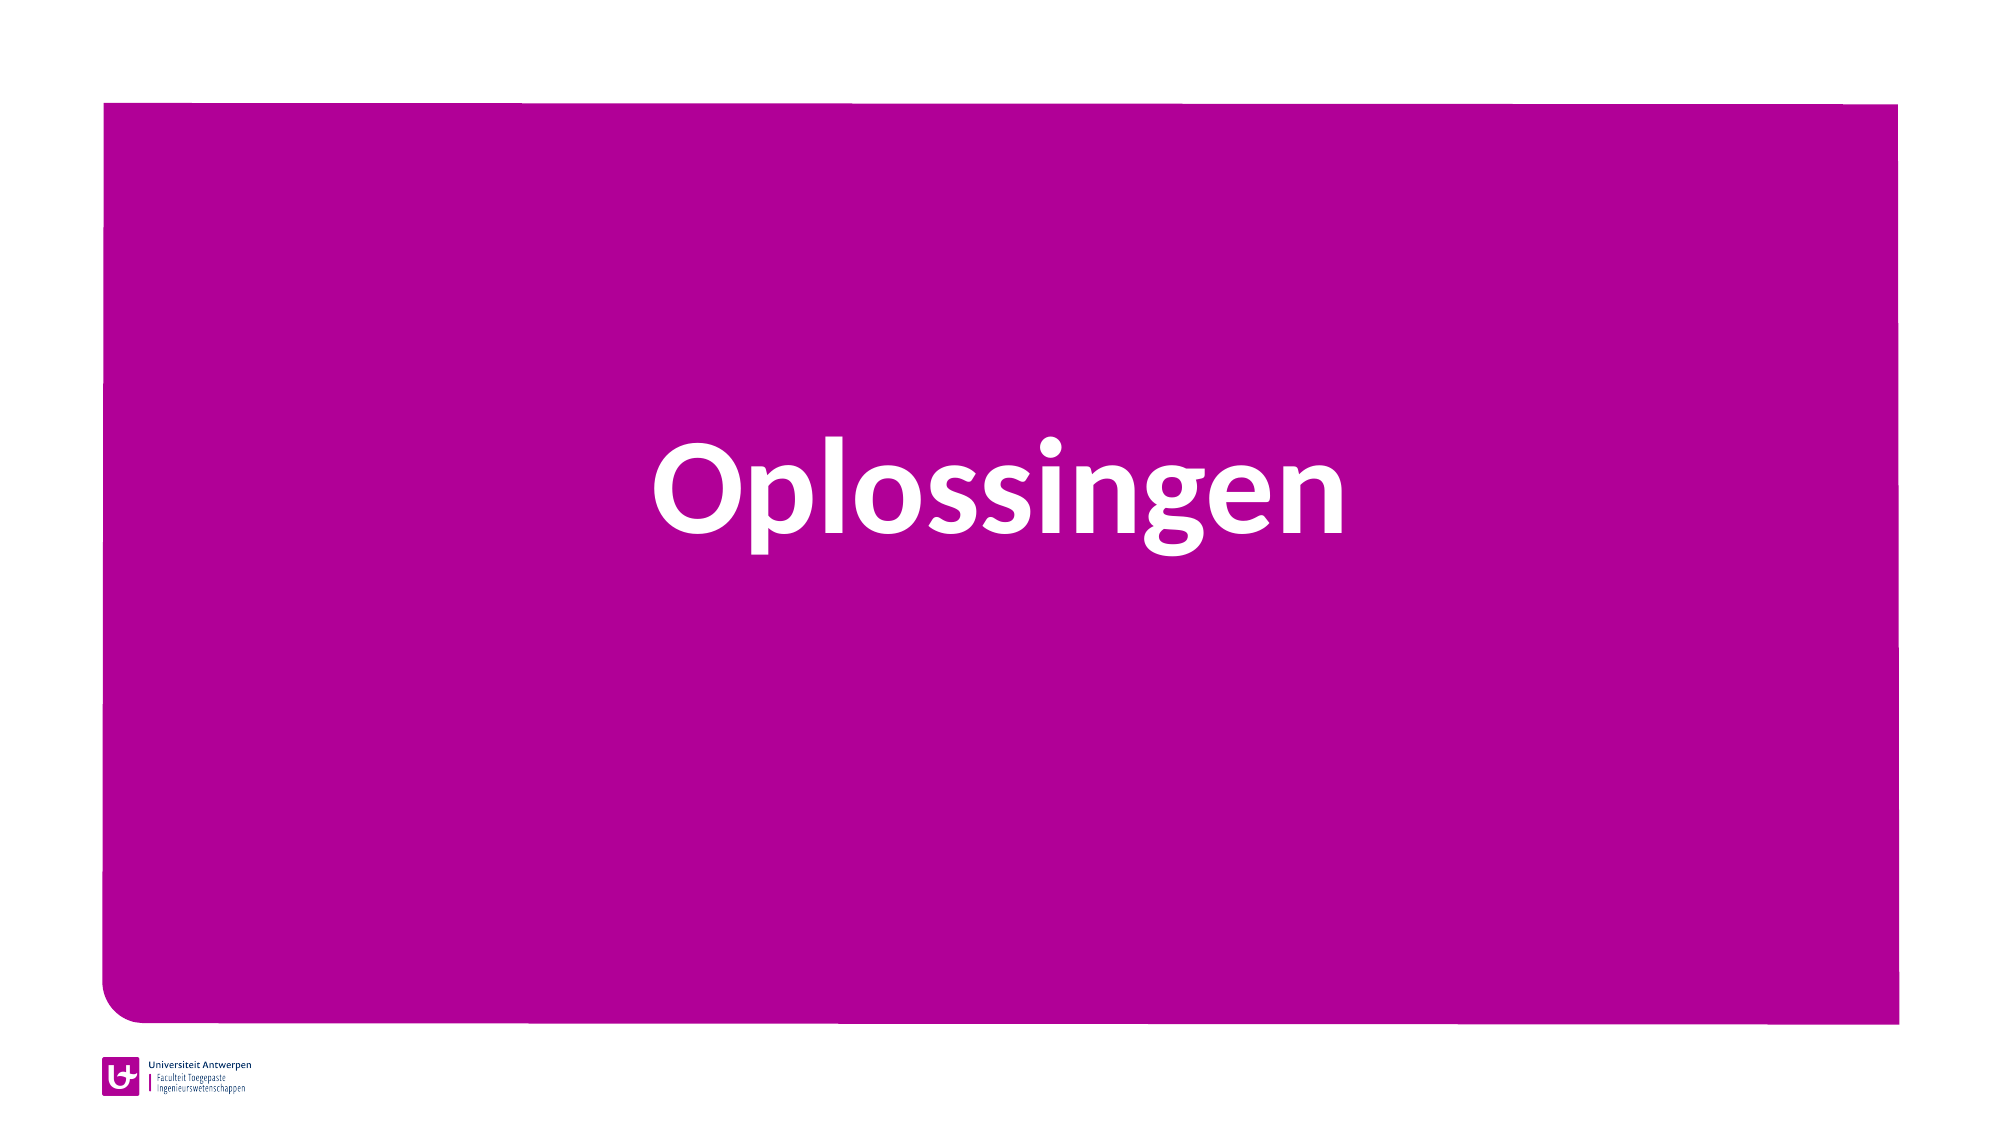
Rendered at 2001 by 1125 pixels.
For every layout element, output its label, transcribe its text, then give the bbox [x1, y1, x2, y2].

picture [102, 1057, 251, 1096]
title Oplossingen [100, 380, 1900, 598]
